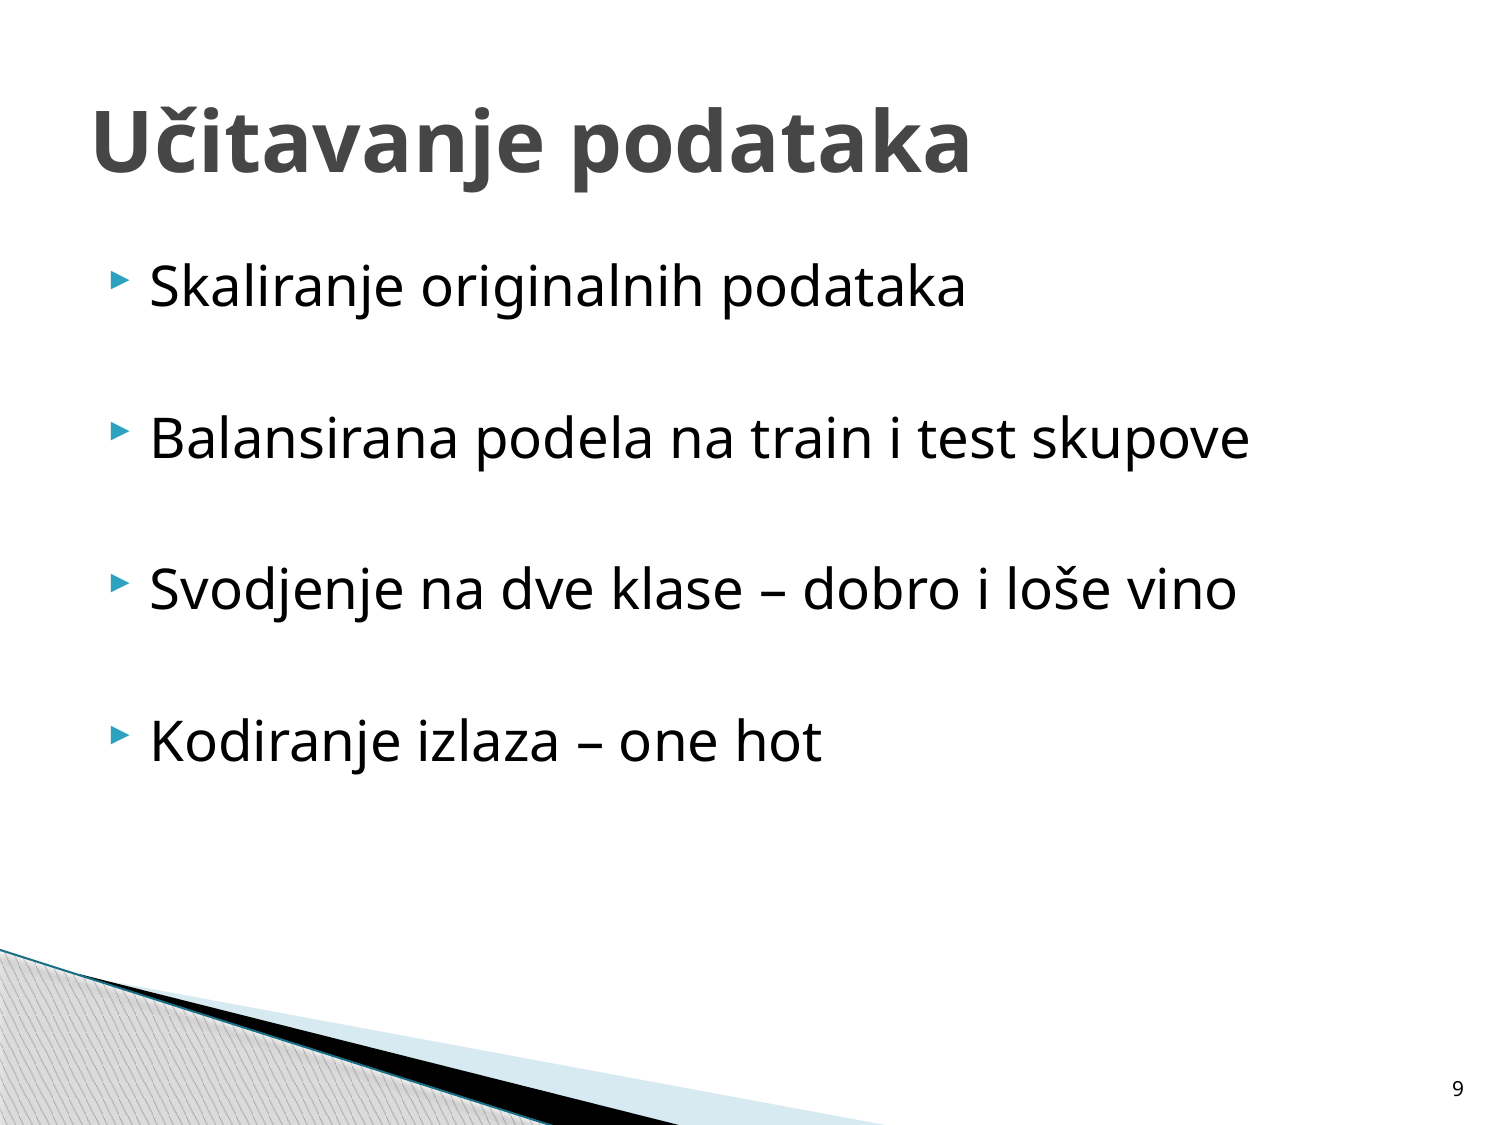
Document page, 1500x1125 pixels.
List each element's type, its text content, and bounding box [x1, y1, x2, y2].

slide_number 9 [1418, 1051, 1479, 1112]
title Učitavanje podataka [75, 45, 1425, 233]
list Skaliranje originalnih podataka Balansirana podela na train i test skupove Svodjenje na dve klase – dobro i loše vino Kodiranje izlaza – one hot [75, 243, 1425, 788]
